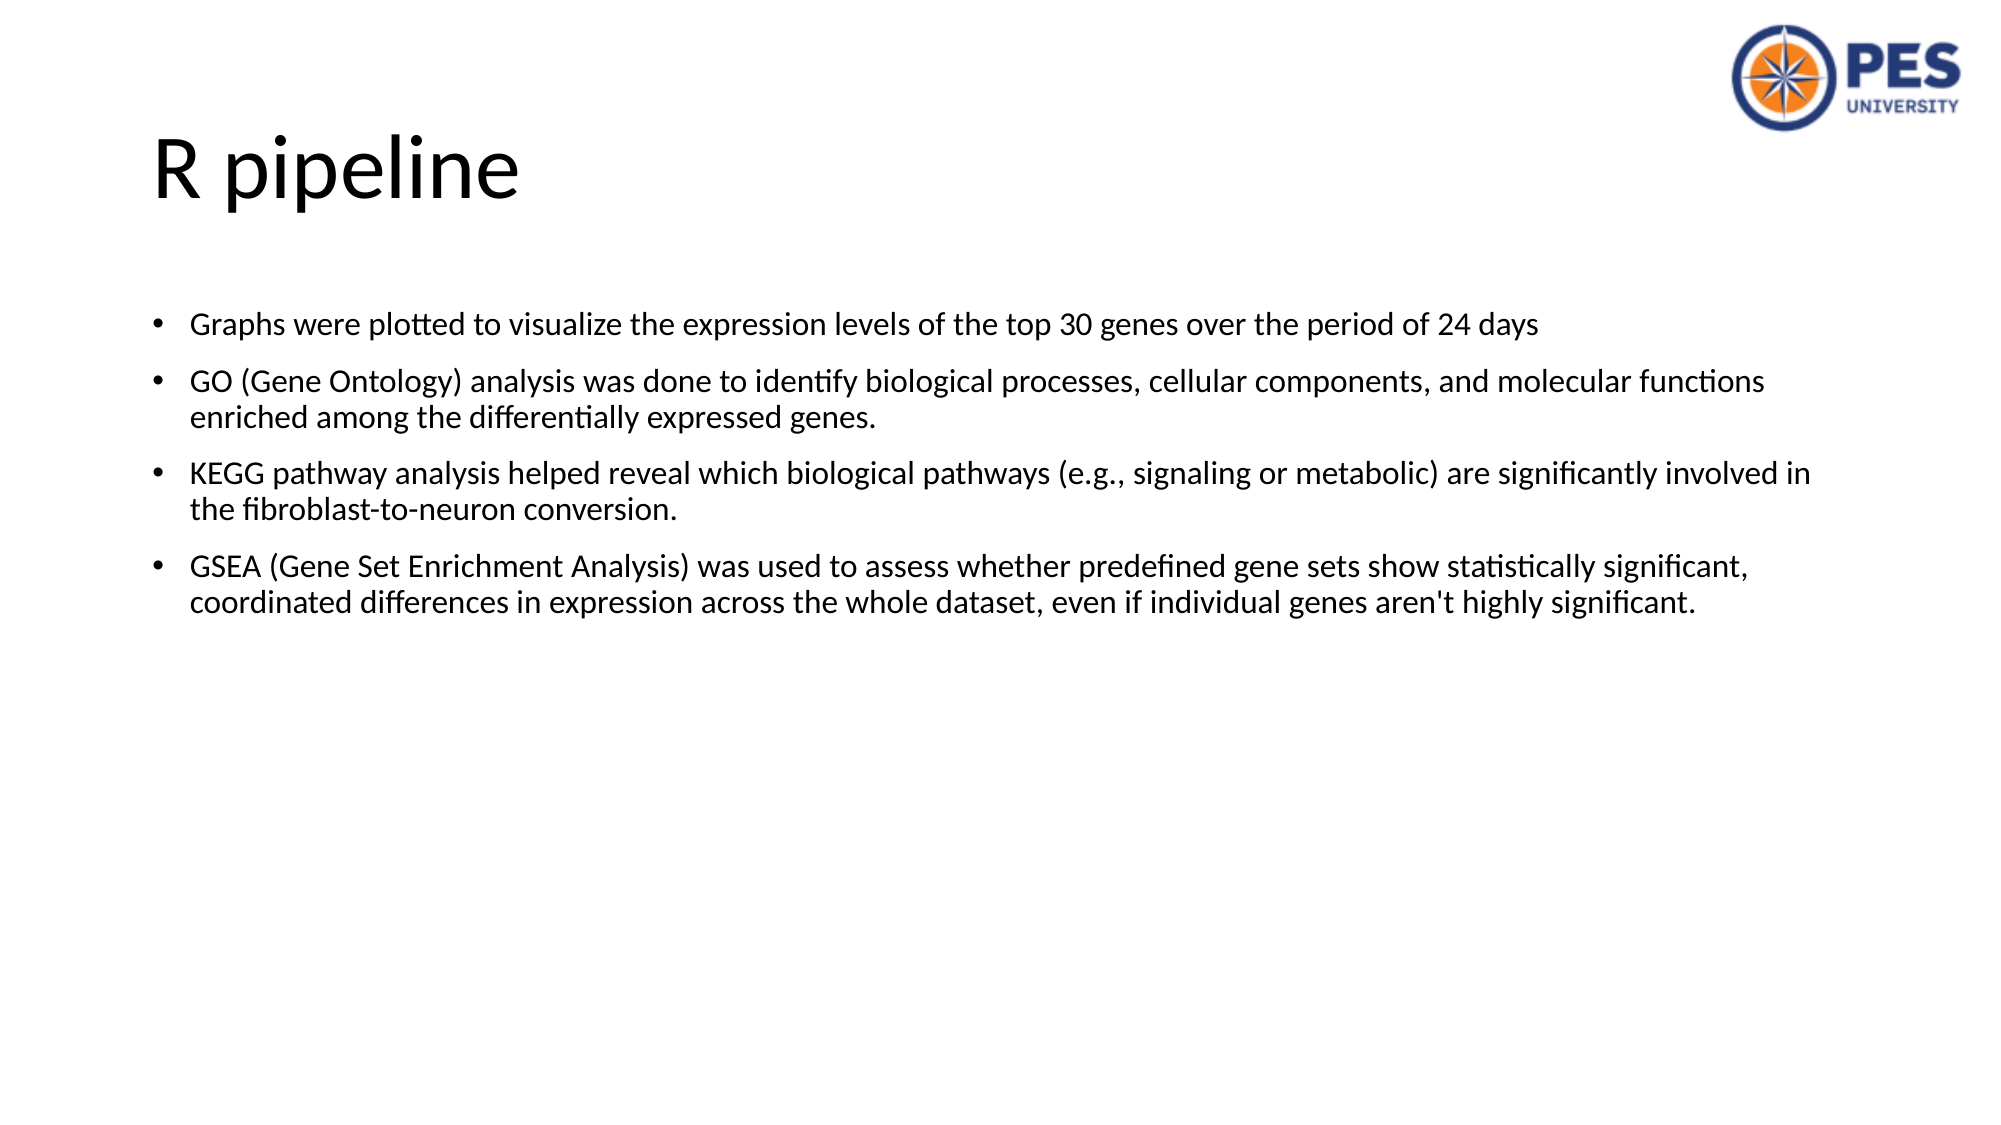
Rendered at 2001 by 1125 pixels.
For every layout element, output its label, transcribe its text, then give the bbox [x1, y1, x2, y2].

title R pipeline [137, 59, 1863, 278]
picture [1718, 12, 1977, 141]
list Graphs were plotted to visualize the expression levels of the top 30 genes over the period of 24 days GO (Gene Ontology) analysis was done to identify biological processes, cellular components, and molecular functions enriched among the differentially expressed genes. KEGG pathway analysis helped reveal which biological pathways (e.g., signaling or metabolic) are significantly involved in the fibroblast-to-neuron conversion. GSEA (Gene Set Enrichment Analysis) was used to assess whether predefined gene sets show statistically significant, coordinated differences in expression across the whole dataset, even if individual genes aren't highly significant. [137, 299, 1863, 1014]
